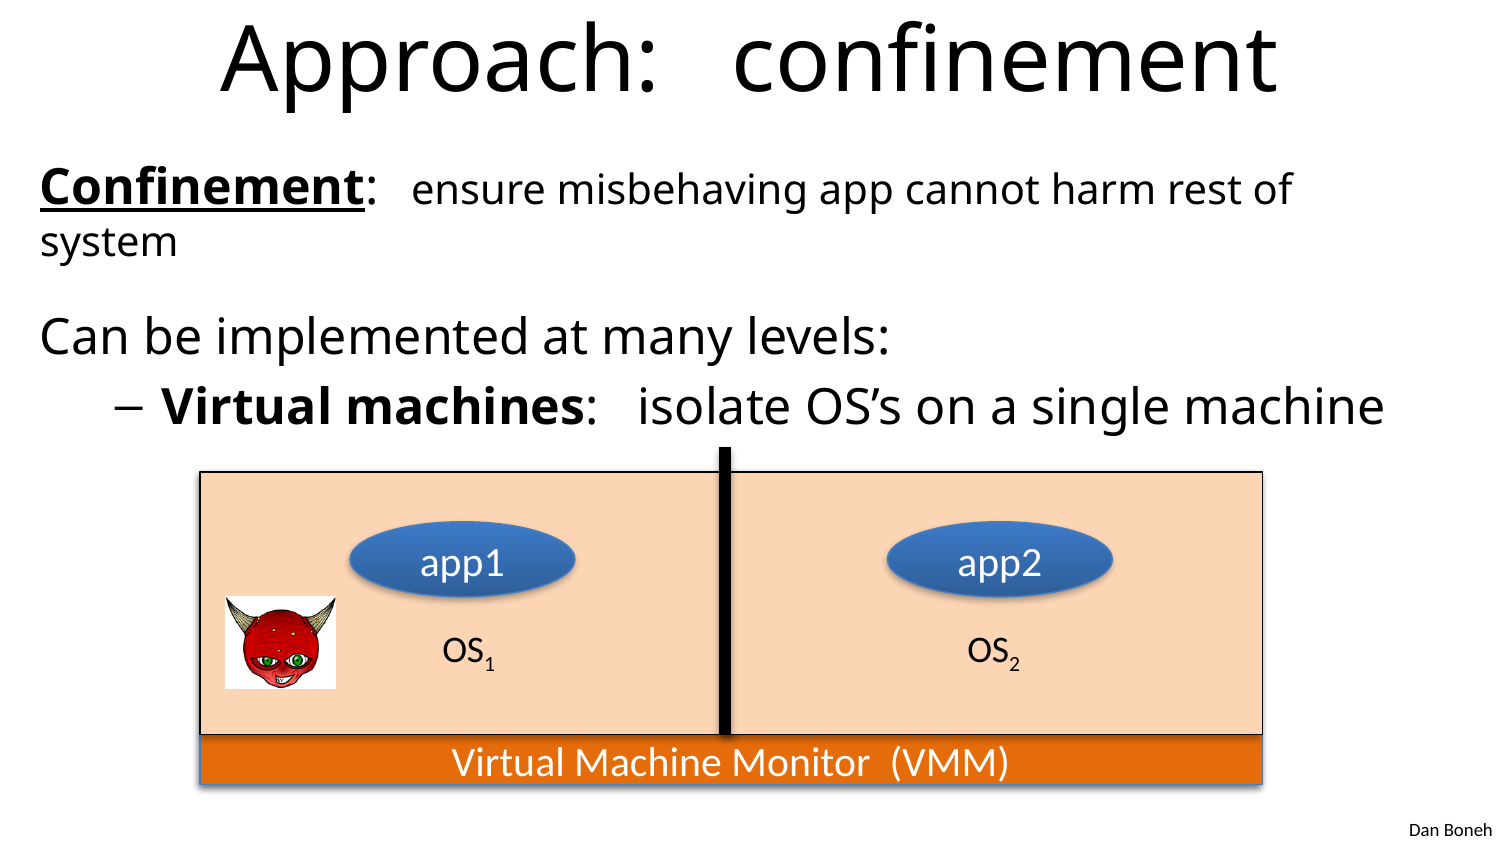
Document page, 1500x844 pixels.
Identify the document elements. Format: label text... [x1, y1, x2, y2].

text_box Virtual Machine Monitor (VMM) [199, 742, 1263, 785]
text_box OS2 [736, 471, 1263, 735]
text_box OS1 [199, 471, 714, 735]
picture [224, 596, 336, 689]
title Approach: confinement [75, 0, 1425, 125]
text_box app2 [886, 521, 1114, 598]
list Confinement: ensure misbehaving app cannot harm rest of system Can be implemented at many levels: Virtual machines: isolate OS’s on a single machine [24, 146, 1450, 841]
text_box app1 [349, 521, 576, 598]
